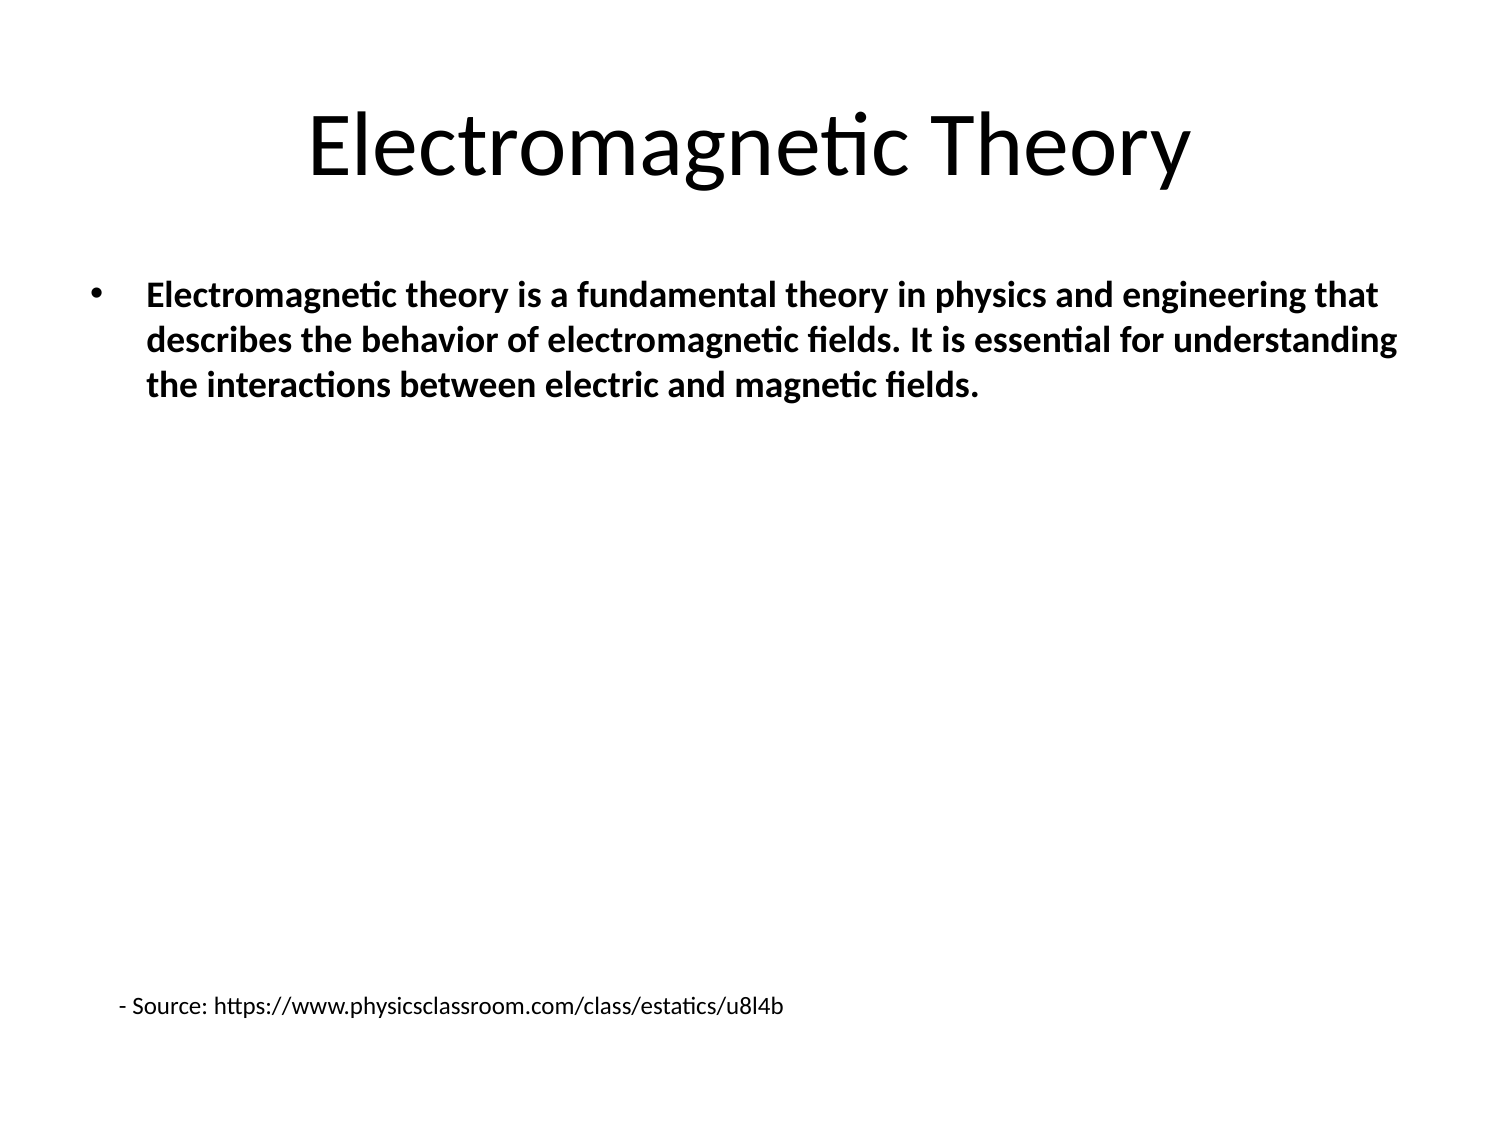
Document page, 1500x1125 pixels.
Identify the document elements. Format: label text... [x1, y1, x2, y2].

title Electromagnetic Theory [75, 45, 1425, 233]
text_box - Source: https://www.physicsclassroom.com/class/estatics/u8l4b [104, 937, 1500, 1028]
list Electromagnetic theory is a fundamental theory in physics and engineering that describes the behavior of electromagnetic fields. It is essential for understanding the interactions between electric and magnetic fields. [75, 262, 1425, 1005]
